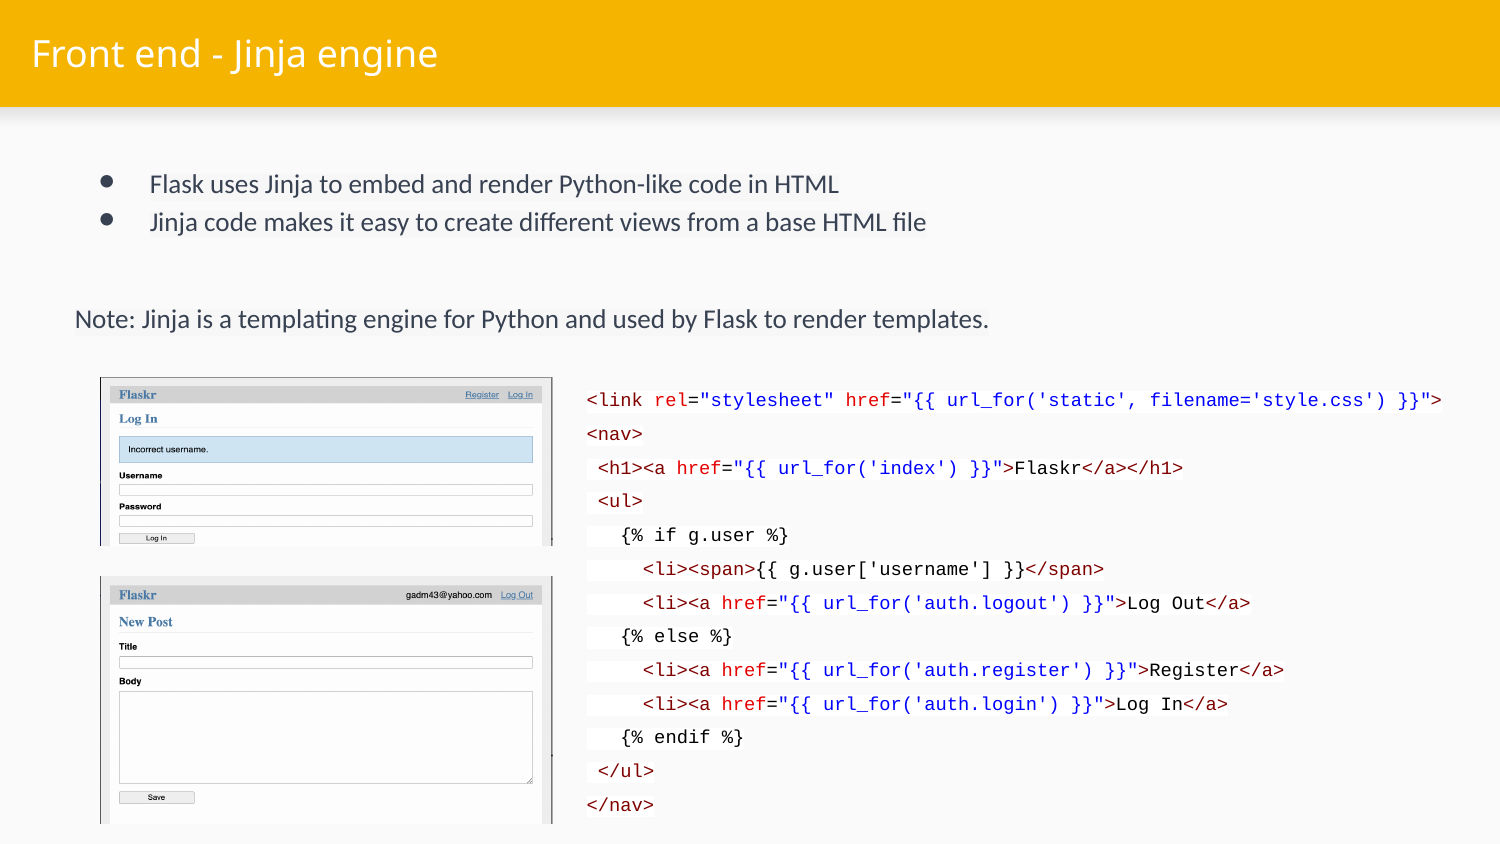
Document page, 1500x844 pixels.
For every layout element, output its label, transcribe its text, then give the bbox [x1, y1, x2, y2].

picture [100, 576, 554, 824]
text_box Flask uses Jinja to embed and render Python-like code in HTML Jinja code makes it easy to create different views from a base HTML file Note: Jinja is a templating engine for Python and used by Flask to render templates. [59, 146, 1421, 350]
picture [100, 377, 554, 546]
text_box <link rel="stylesheet" href="{{ url_for('static', filename='style.css') }}"> <nav> <h1><a href="{{ url_for('index') }}">Flaskr</a></h1> <ul> {% if g.user %} <li><span>{{ g.user['username'] }}</span> <li><a href="{{ url_for('auth.logout') }}">Log Out</a> {% else %} <li><a href="{{ url_for('auth.register') }}">Register</a> <li><a href="{{ url_for('auth.login') }}">Log In</a> {% endif %} </ul> </nav> [571, 361, 1464, 831]
title Front end - Jinja engine [16, 2, 1464, 102]
